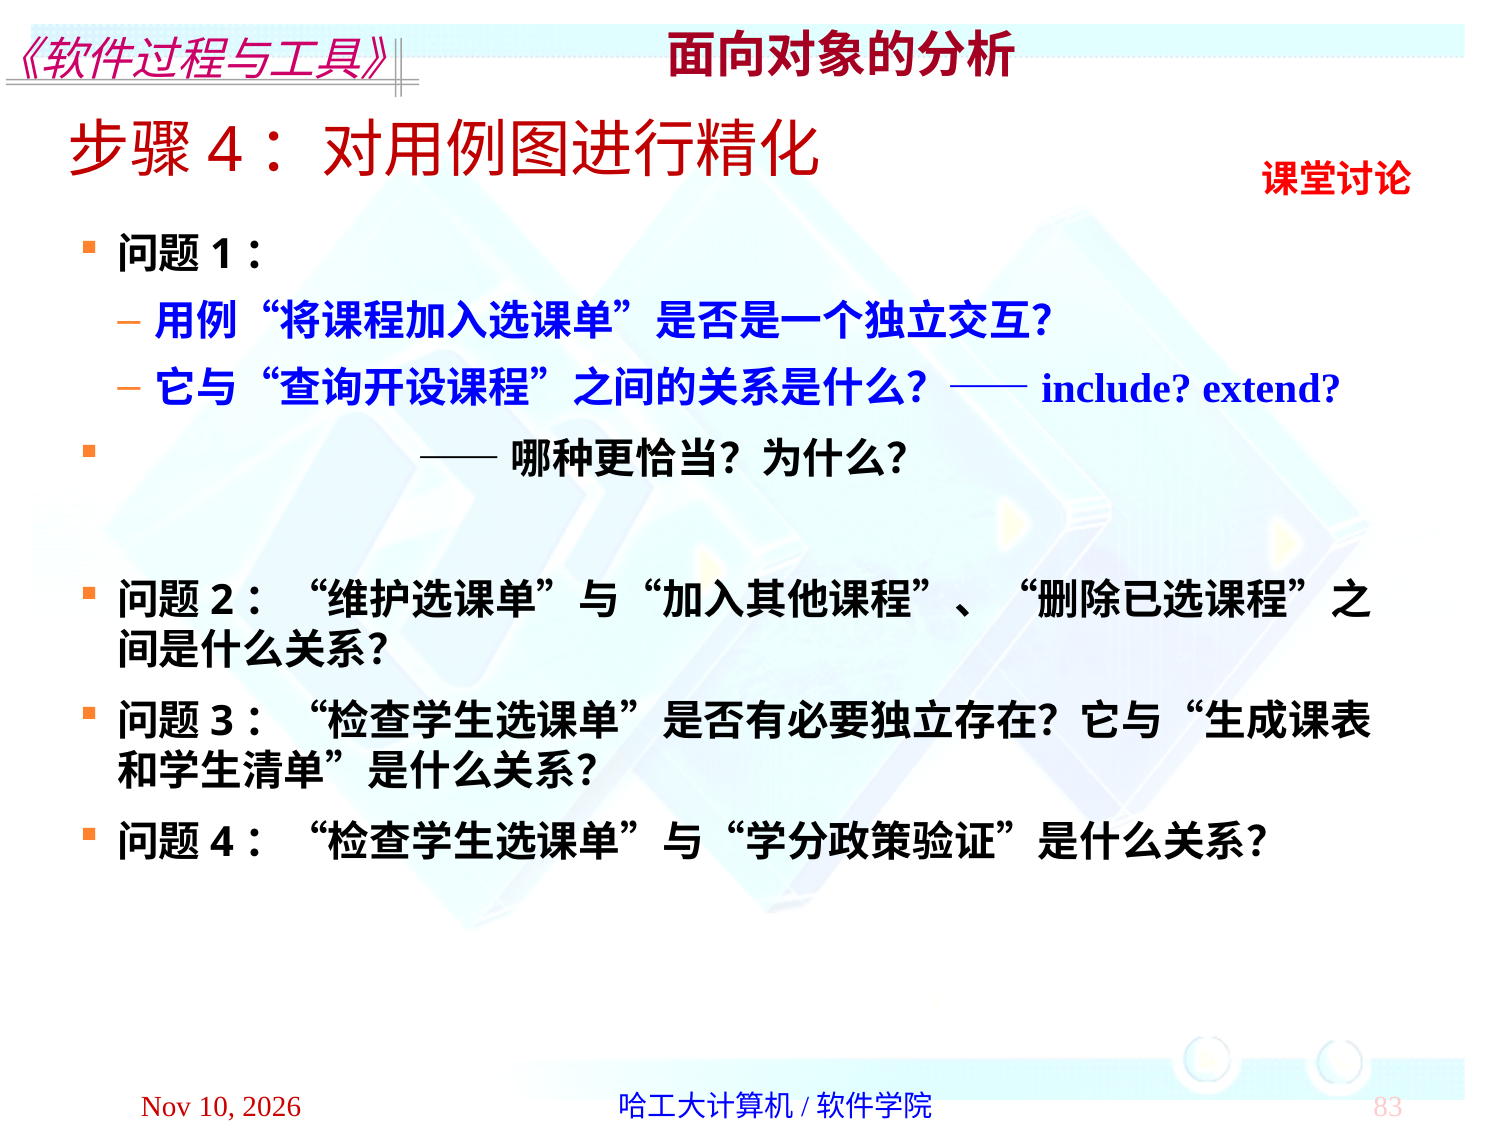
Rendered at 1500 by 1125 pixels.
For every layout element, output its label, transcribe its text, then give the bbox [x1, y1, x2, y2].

text_box 面向对象的分析 [389, 15, 1294, 90]
text_box 课堂讨论 [1247, 147, 1427, 208]
text_box 问题1： 用例“将课程加入选课单”是否是一个独立交互？ 它与“查询开设课程”之间的关系是什么？——include? extend? ——哪种更恰当？为什么？ 问题2：“维护选课单”与“加入其他课程”、“删除已选课程”之间是什么关系？ 问题3：“检查学生选课单”是否有必要独立存在？它与“生成课表和学生清单”是什么关系？ 问题4：“检查学生选课单”与“学分政策验证”是什么关系？ [64, 219, 1412, 1059]
text_box 步骤4：对用例图进行精化 [53, 101, 1447, 209]
